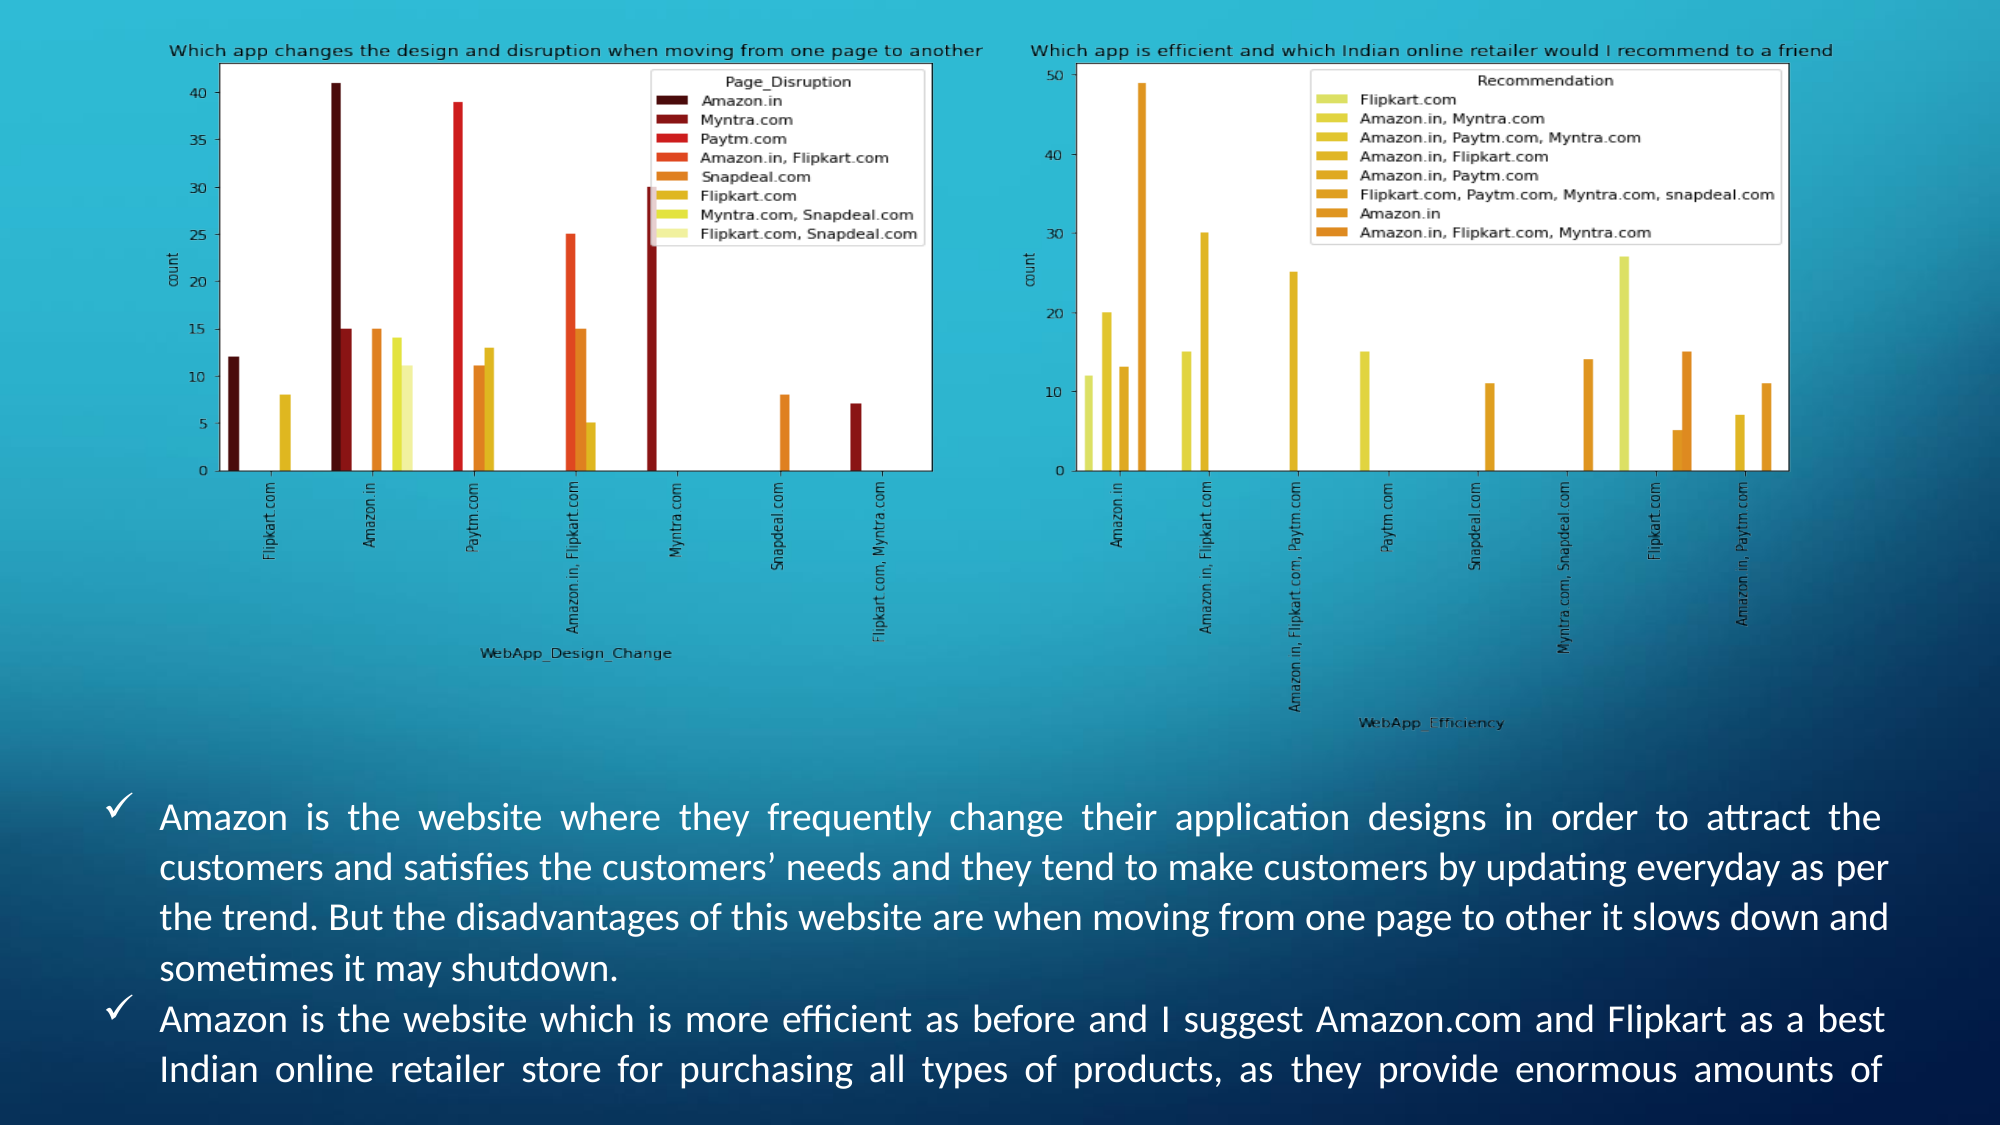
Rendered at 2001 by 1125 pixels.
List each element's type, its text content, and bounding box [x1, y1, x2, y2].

text_box Amazon is the website where they frequently change their application designs in order to attract the customers and satisfies the customers’ needs and they tend to make customers by updating everyday as per the trend. But the disadvantages of this website are when moving from one page to other it slows down and sometimes it may shutdown. Amazon is the website which is more efficient as before and I suggest Amazon.com and Flipkart as a best Indian online retailer store for purchasing all types of products, as they provide enormous amounts of [100, 785, 1900, 1091]
picture [0, 0, 2000, 1125]
